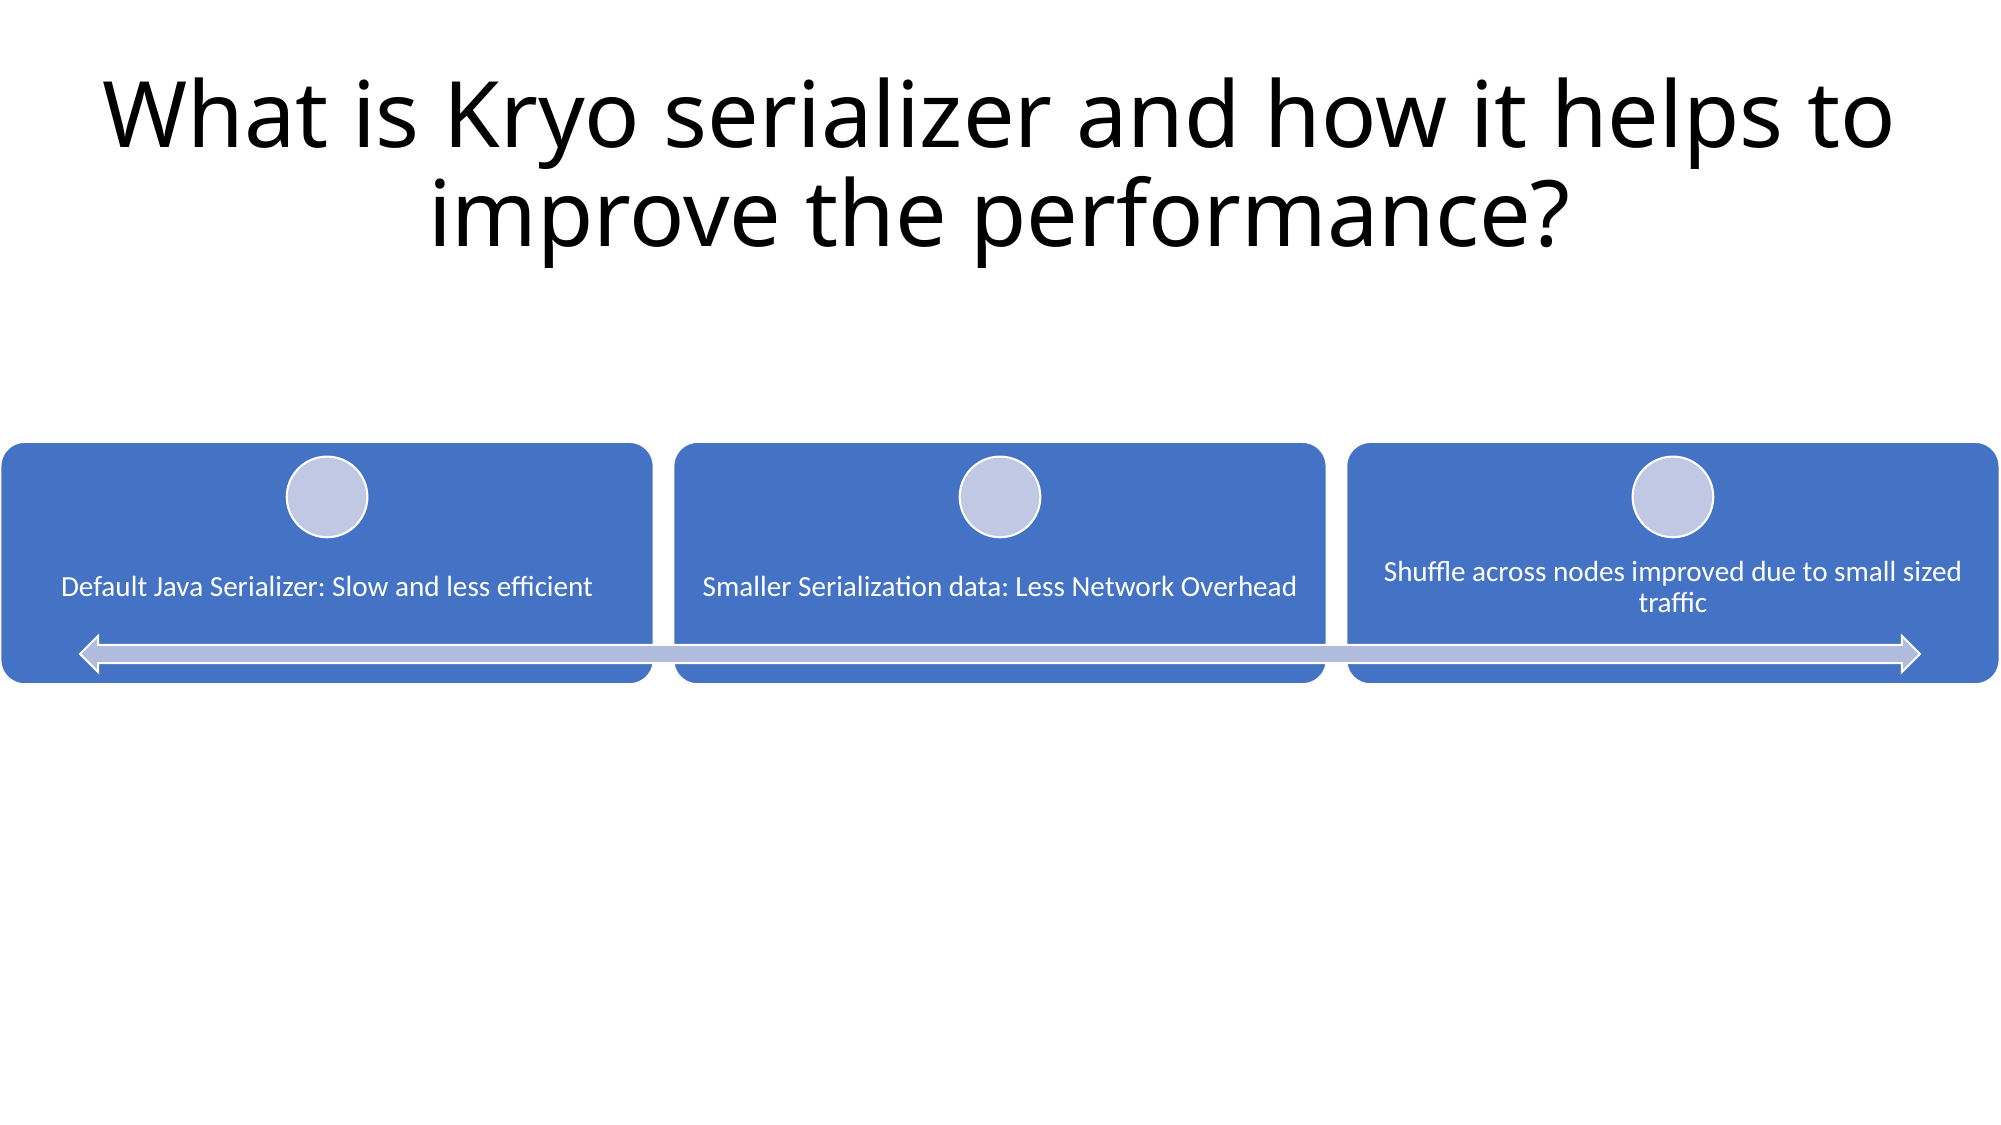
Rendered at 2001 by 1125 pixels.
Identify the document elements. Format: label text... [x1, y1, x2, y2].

title What is Kryo serializer and how it helps to improve the performance? [0, 0, 2000, 335]
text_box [0, 441, 2000, 685]
